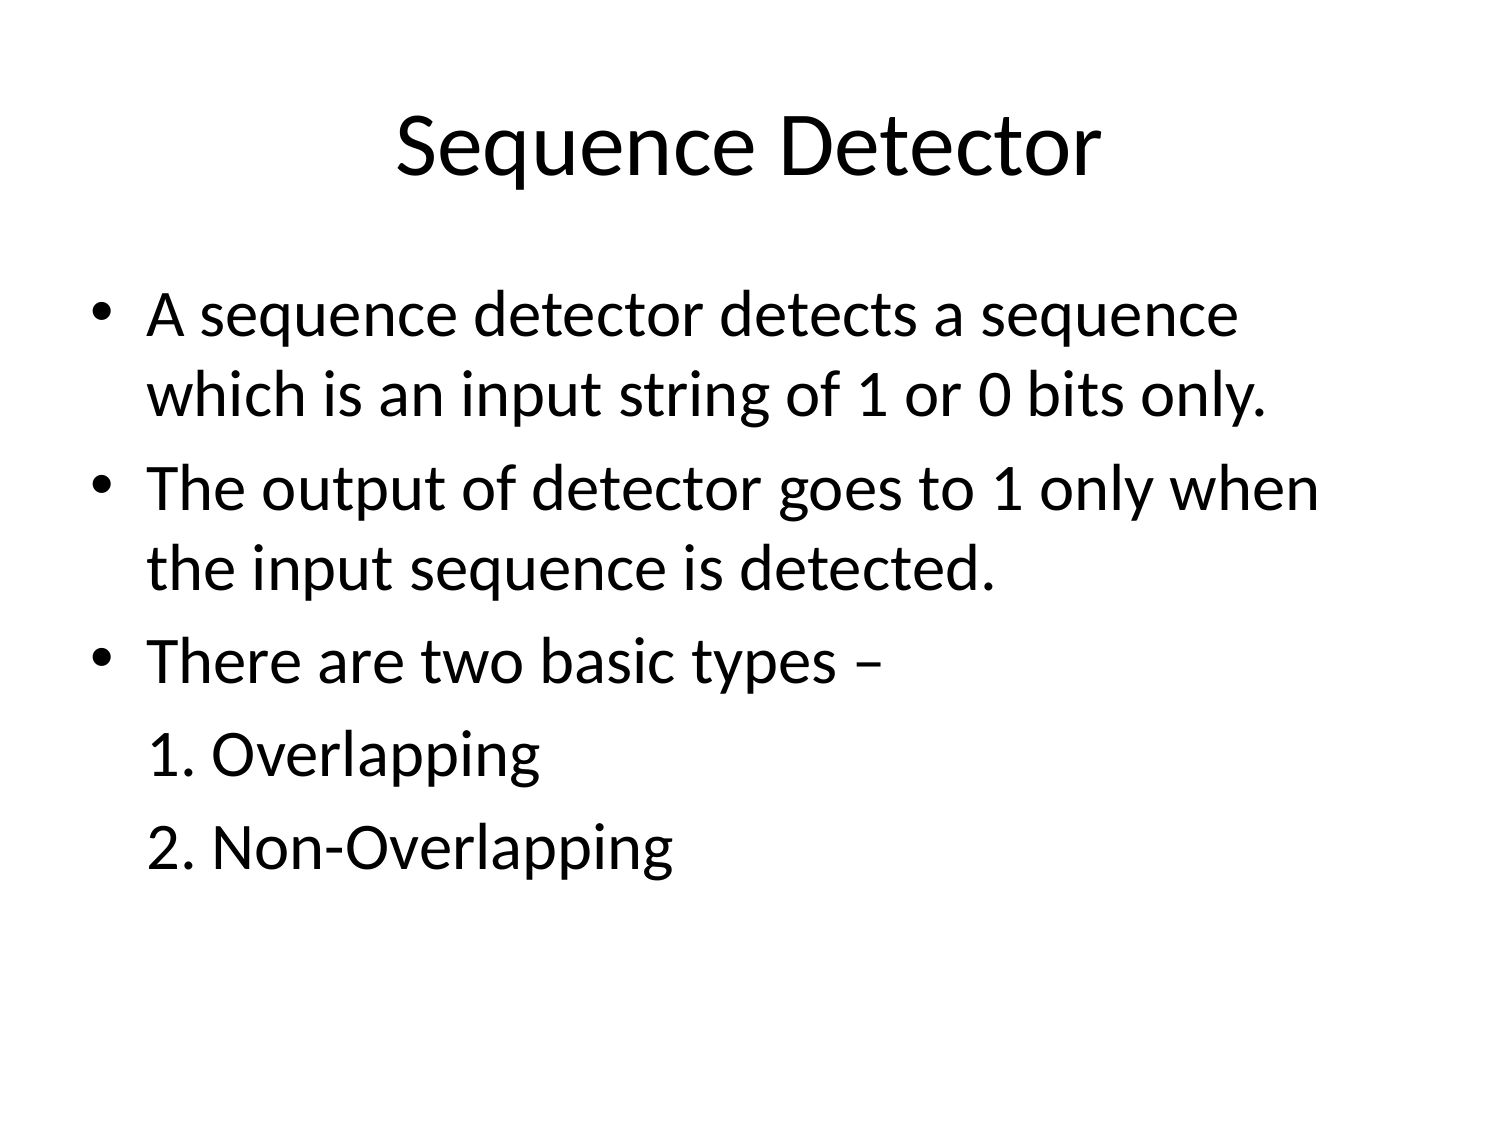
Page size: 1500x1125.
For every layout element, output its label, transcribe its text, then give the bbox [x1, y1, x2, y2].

title Sequence Detector [75, 45, 1425, 233]
list A sequence detector detects a sequence which is an input string of 1 or 0 bits only. The output of detector goes to 1 only when the input sequence is detected. There are two basic types – 1. Overlapping 2. Non-Overlapping [75, 262, 1425, 1005]
